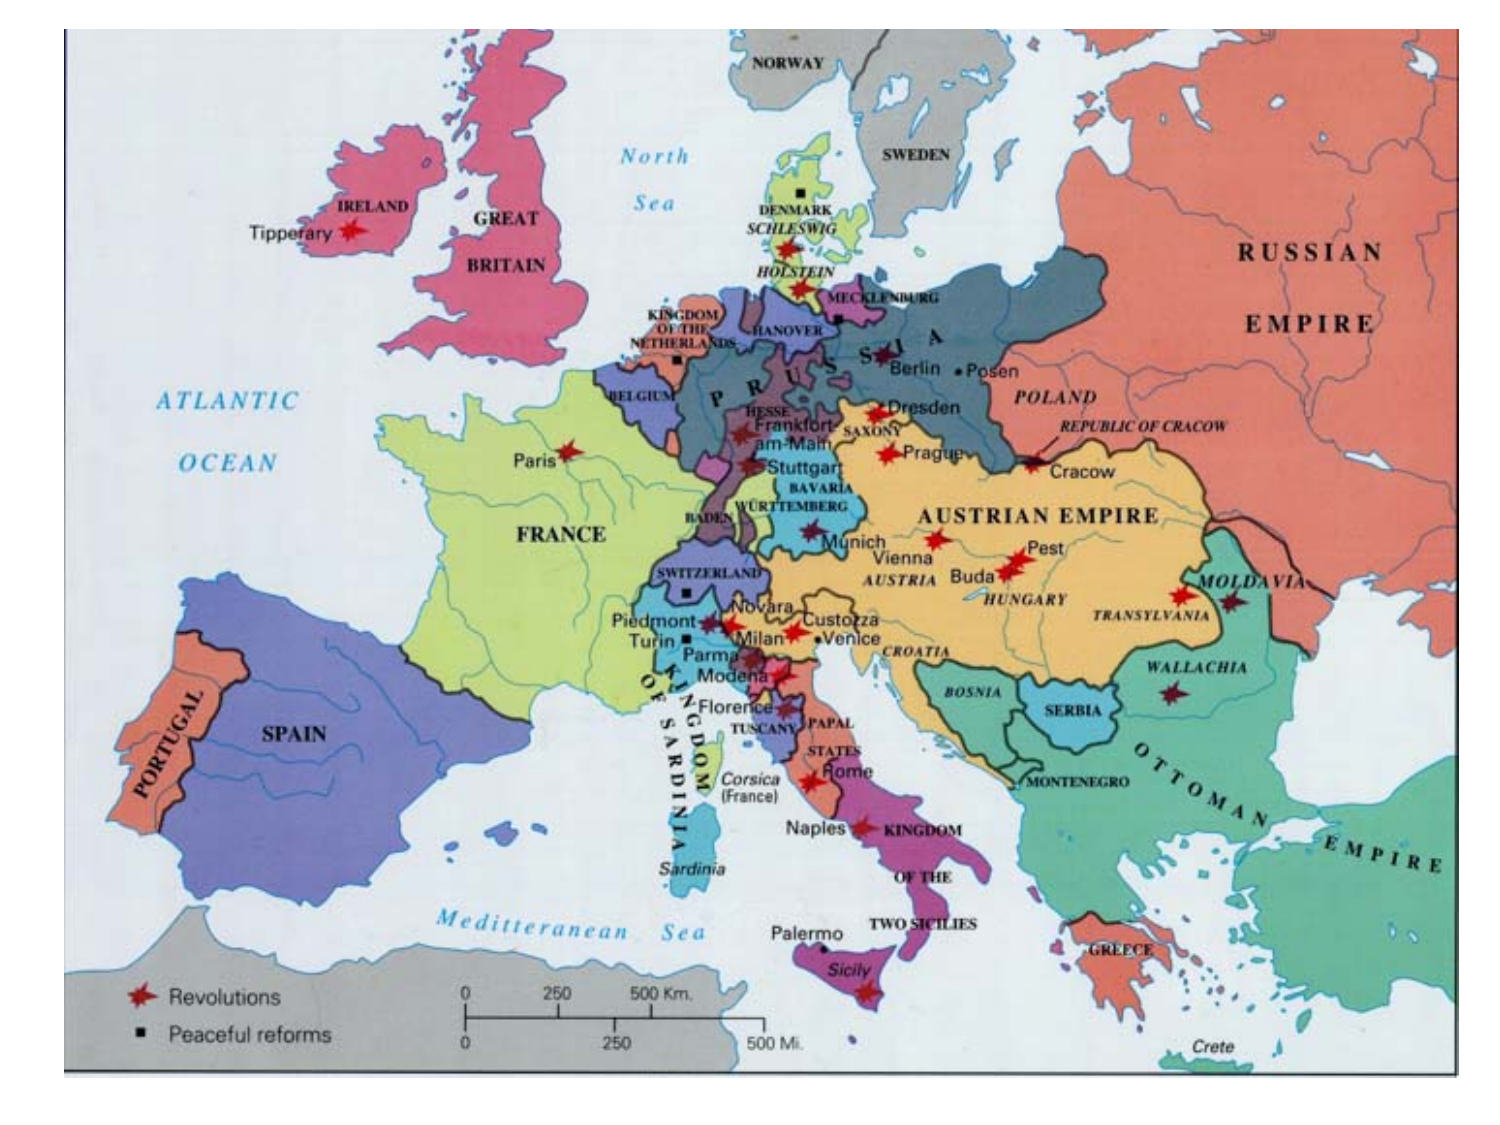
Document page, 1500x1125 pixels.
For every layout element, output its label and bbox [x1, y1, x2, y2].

picture [64, 29, 1460, 1078]
